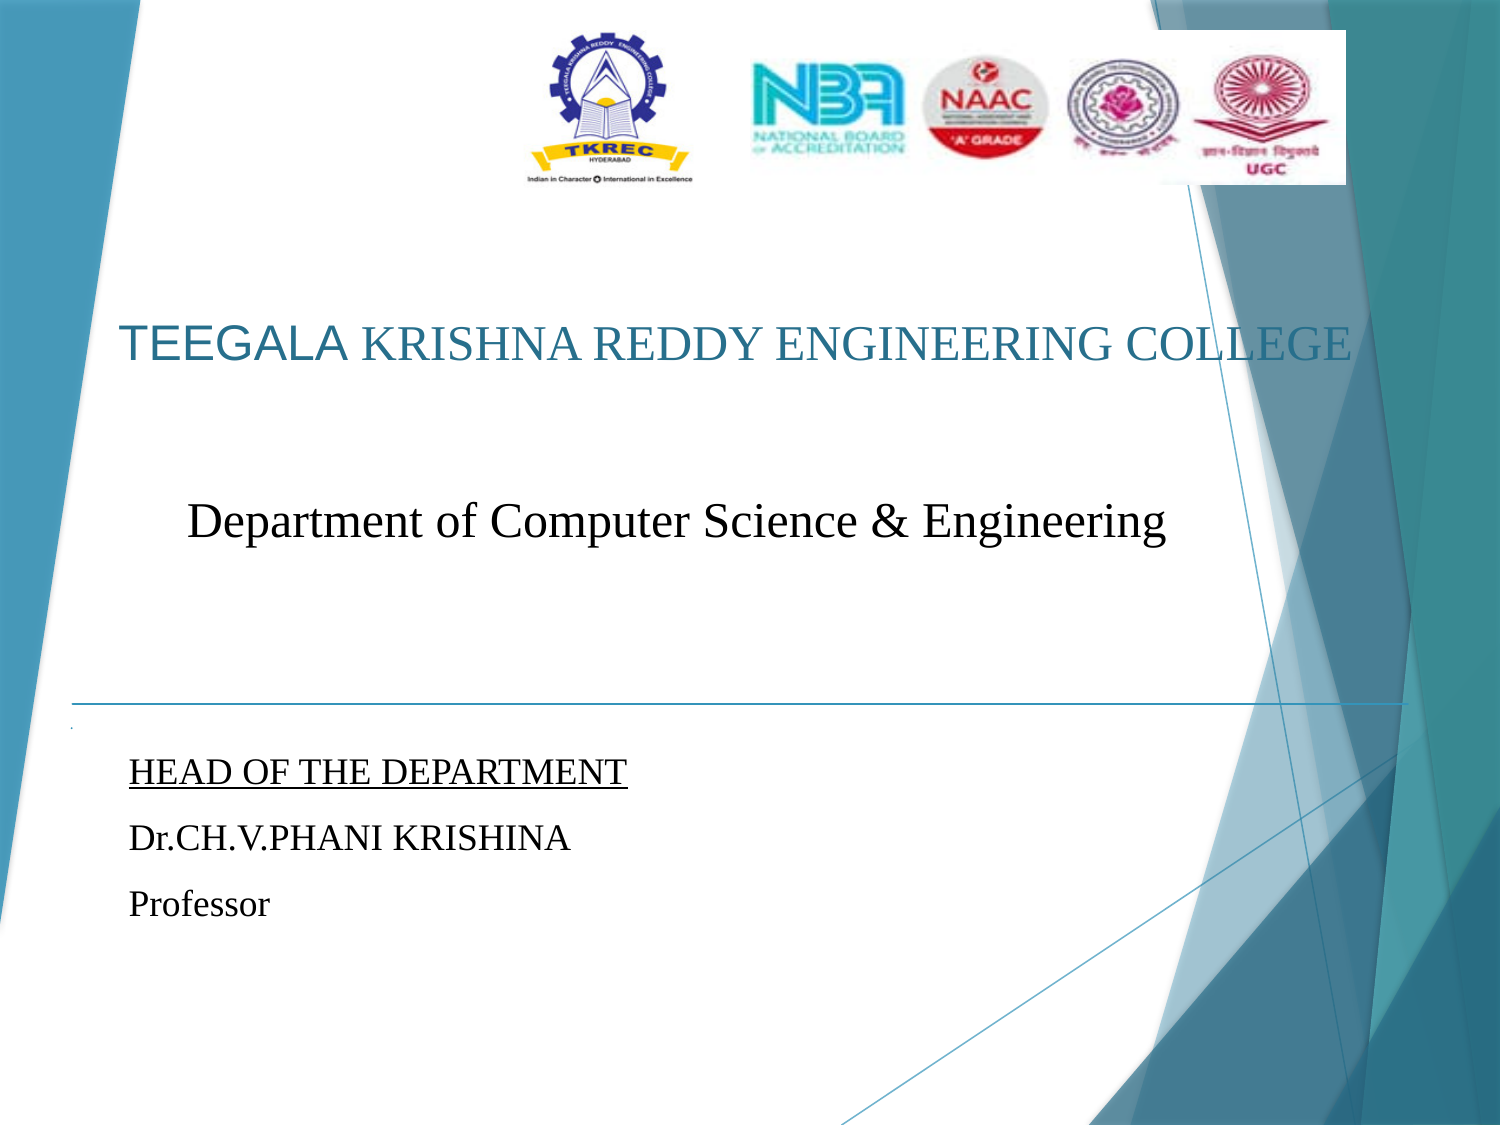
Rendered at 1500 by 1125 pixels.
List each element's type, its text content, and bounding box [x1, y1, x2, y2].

picture [749, 30, 1347, 185]
picture [505, 30, 704, 190]
subtitle Department of Computer Science & Engineering [72, 479, 1282, 588]
text_box HEAD OF THE DEPARTMENT Dr.CH.V.PHANI KRISHINA Professor [113, 739, 651, 976]
title TEEGALA KRISHNA REDDY ENGINEERING COLLEGE [53, 211, 1382, 378]
